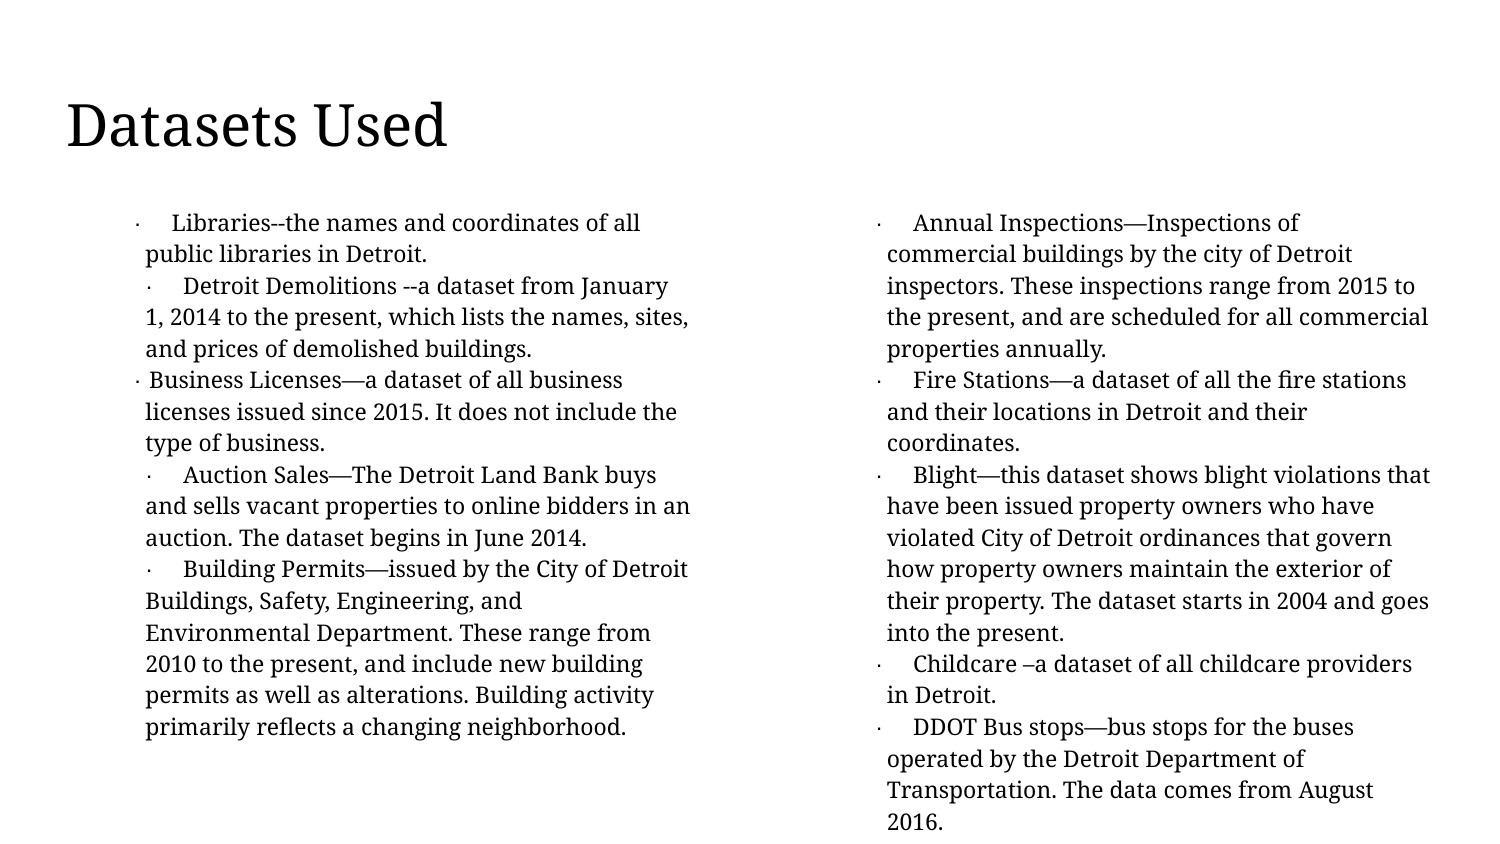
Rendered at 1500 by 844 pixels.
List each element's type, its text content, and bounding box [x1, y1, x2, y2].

list · Annual Inspections—Inspections of commercial buildings by the city of Detroit inspectors. These inspections range from 2015 to the present, and are scheduled for all commercial properties annually. · Fire Stations—a dataset of all the fire stations and their locations in Detroit and their coordinates. · Blight—this dataset shows blight violations that have been issued property owners who have violated City of Detroit ordinances that govern how property owners maintain the exterior of their property. The dataset starts in 2004 and goes into the present. · Childcare –a dataset of all childcare providers in Detroit. · DDOT Bus stops—bus stops for the buses operated by the Detroit Department of Transportation. The data comes from August 2016. [792, 189, 1449, 750]
list · Libraries--the names and coordinates of all public libraries in Detroit. · Detroit Demolitions --a dataset from January 1, 2014 to the present, which lists the names, sites, and prices of demolished buildings. · Business Licenses—a dataset of all business licenses issued since 2015. It does not include the type of business. · Auction Sales—The Detroit Land Bank buys and sells vacant properties to online bidders in an auction. The dataset begins in June 2014. · Building Permits—issued by the City of Detroit Buildings, Safety, Engineering, and Environmental Department. These range from 2010 to the present, and include new building permits as well as alterations. Building activity primarily reflects a changing neighborhood. [51, 189, 708, 750]
title Datasets Used [51, 72, 1449, 167]
